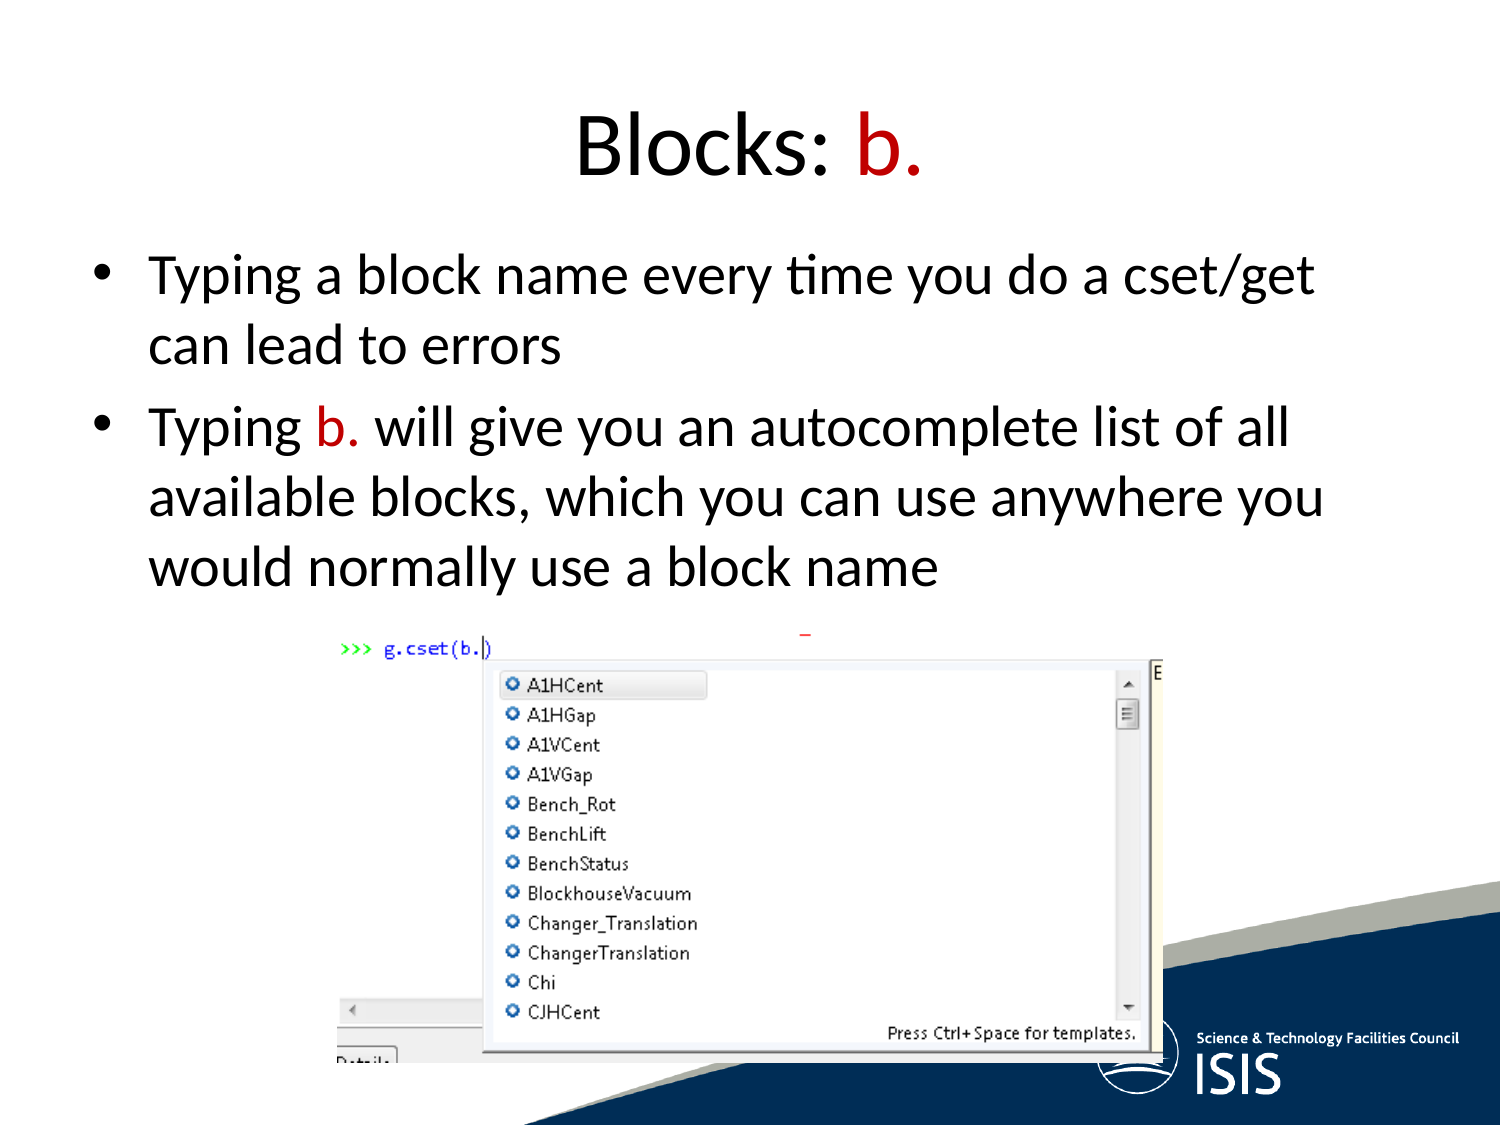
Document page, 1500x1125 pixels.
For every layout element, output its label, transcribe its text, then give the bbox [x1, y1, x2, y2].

list Typing a block name every time you do a cset/get can lead to errors Typing b. will give you an autocomplete list of all available blocks, which you can use anywhere you would normally use a block name [77, 228, 1428, 971]
title Blocks: b. [75, 45, 1425, 233]
picture [0, 633, 1500, 1125]
